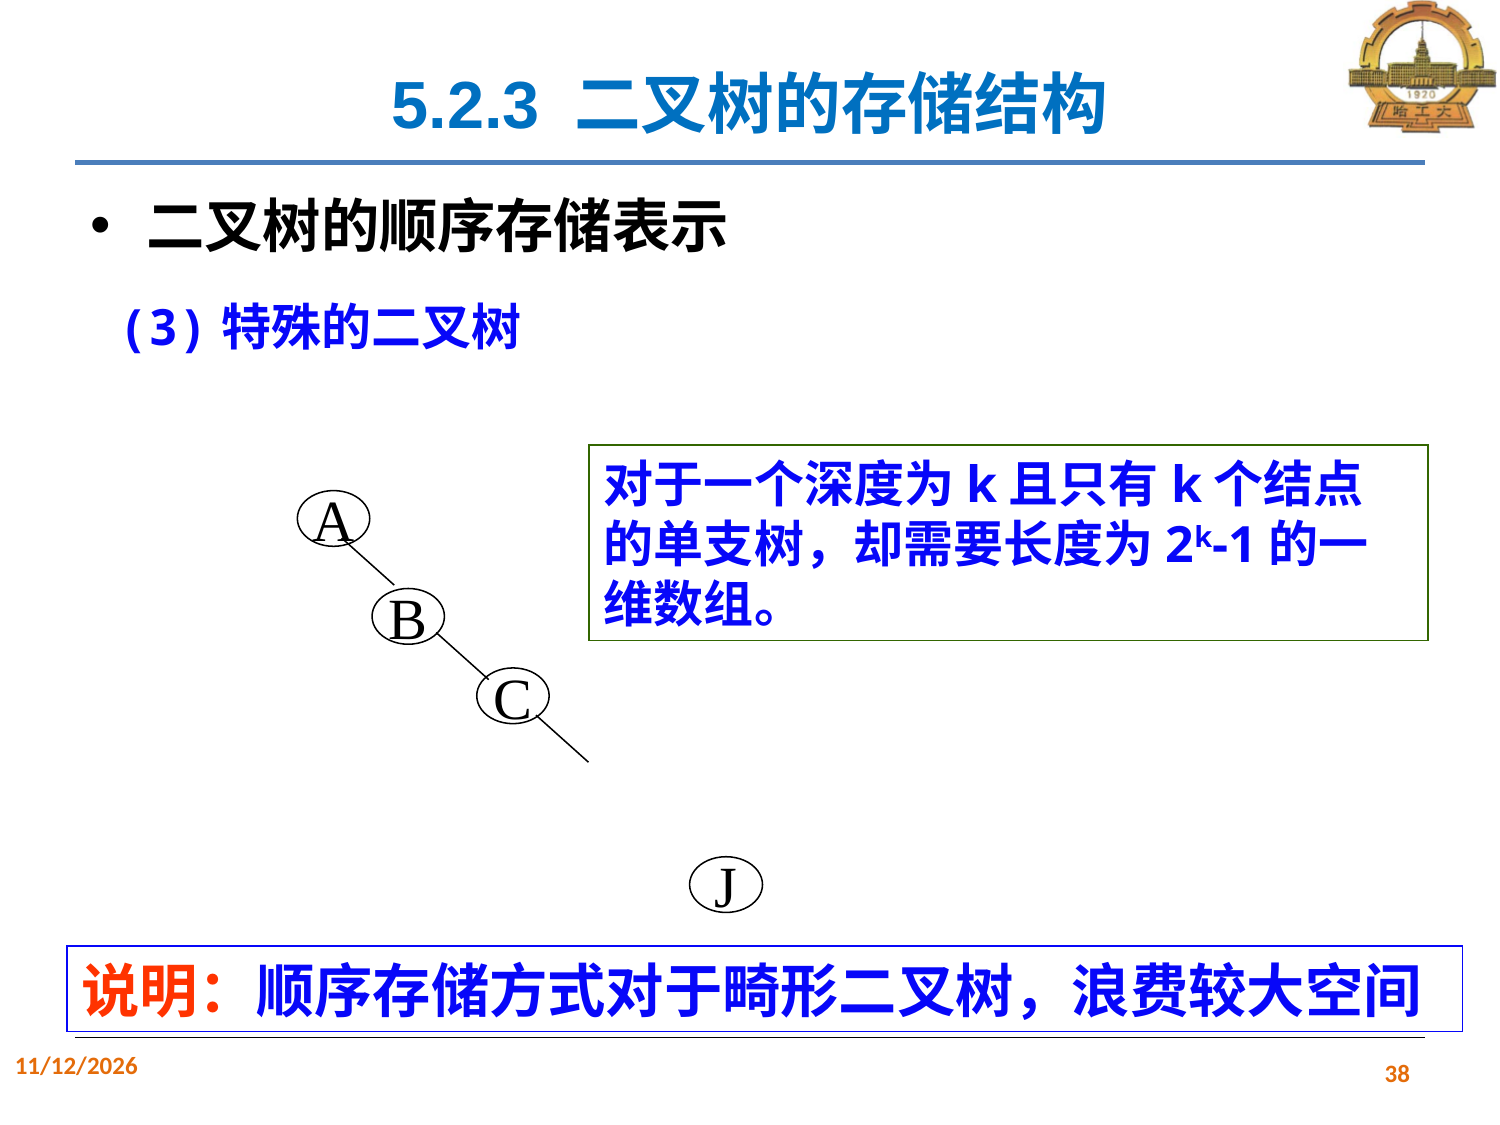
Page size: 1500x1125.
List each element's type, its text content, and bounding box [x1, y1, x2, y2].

text_box J [689, 856, 763, 913]
title 5.2.3 二叉树的存储结构 [75, 0, 1425, 163]
text_box A [297, 490, 370, 547]
text_box B [372, 588, 445, 645]
picture [1340, 0, 1500, 138]
text_box (3)特殊的二叉树 [104, 287, 536, 363]
slide_number 38 [1074, 1043, 1425, 1103]
list 二叉树的顺序存储表示 [75, 187, 1425, 946]
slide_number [0, 1042, 350, 1103]
text_box 对于一个深度为k且只有k个结点的单支树，却需要长度为2k-1的一维数组。 [589, 445, 1428, 641]
text_box 说明：顺序存储方式对于畸形二叉树，浪费较大空间 [66, 946, 1463, 1032]
text_box C [476, 667, 550, 724]
